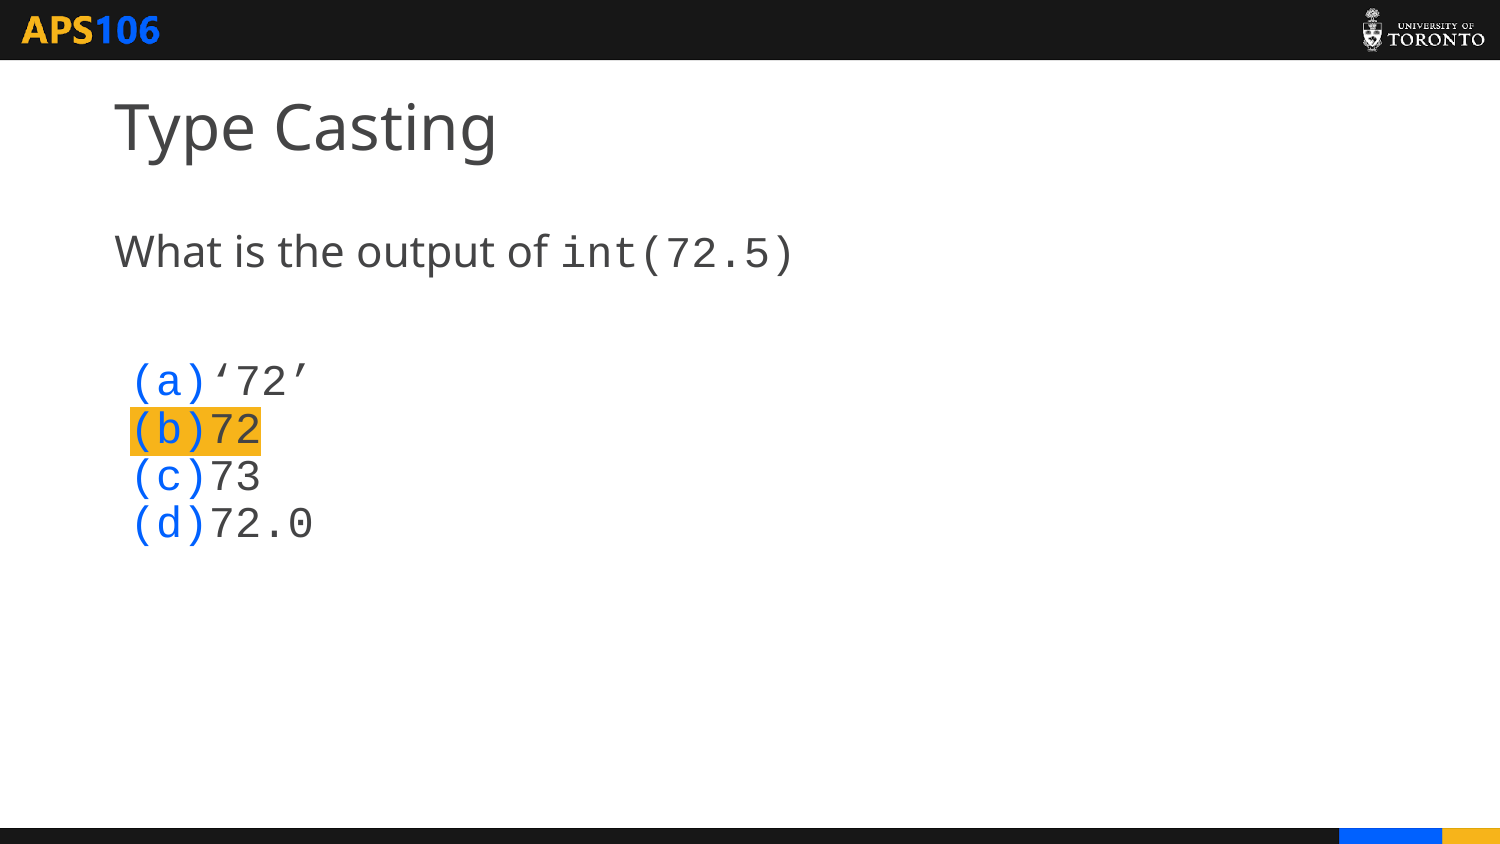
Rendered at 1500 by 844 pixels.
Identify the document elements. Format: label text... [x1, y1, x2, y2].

picture [0, 0, 1500, 844]
list What is the output of int(72.5) ‘72’ 72 73 72.0 [103, 224, 1397, 820]
title Type Casting [103, 89, 1397, 171]
